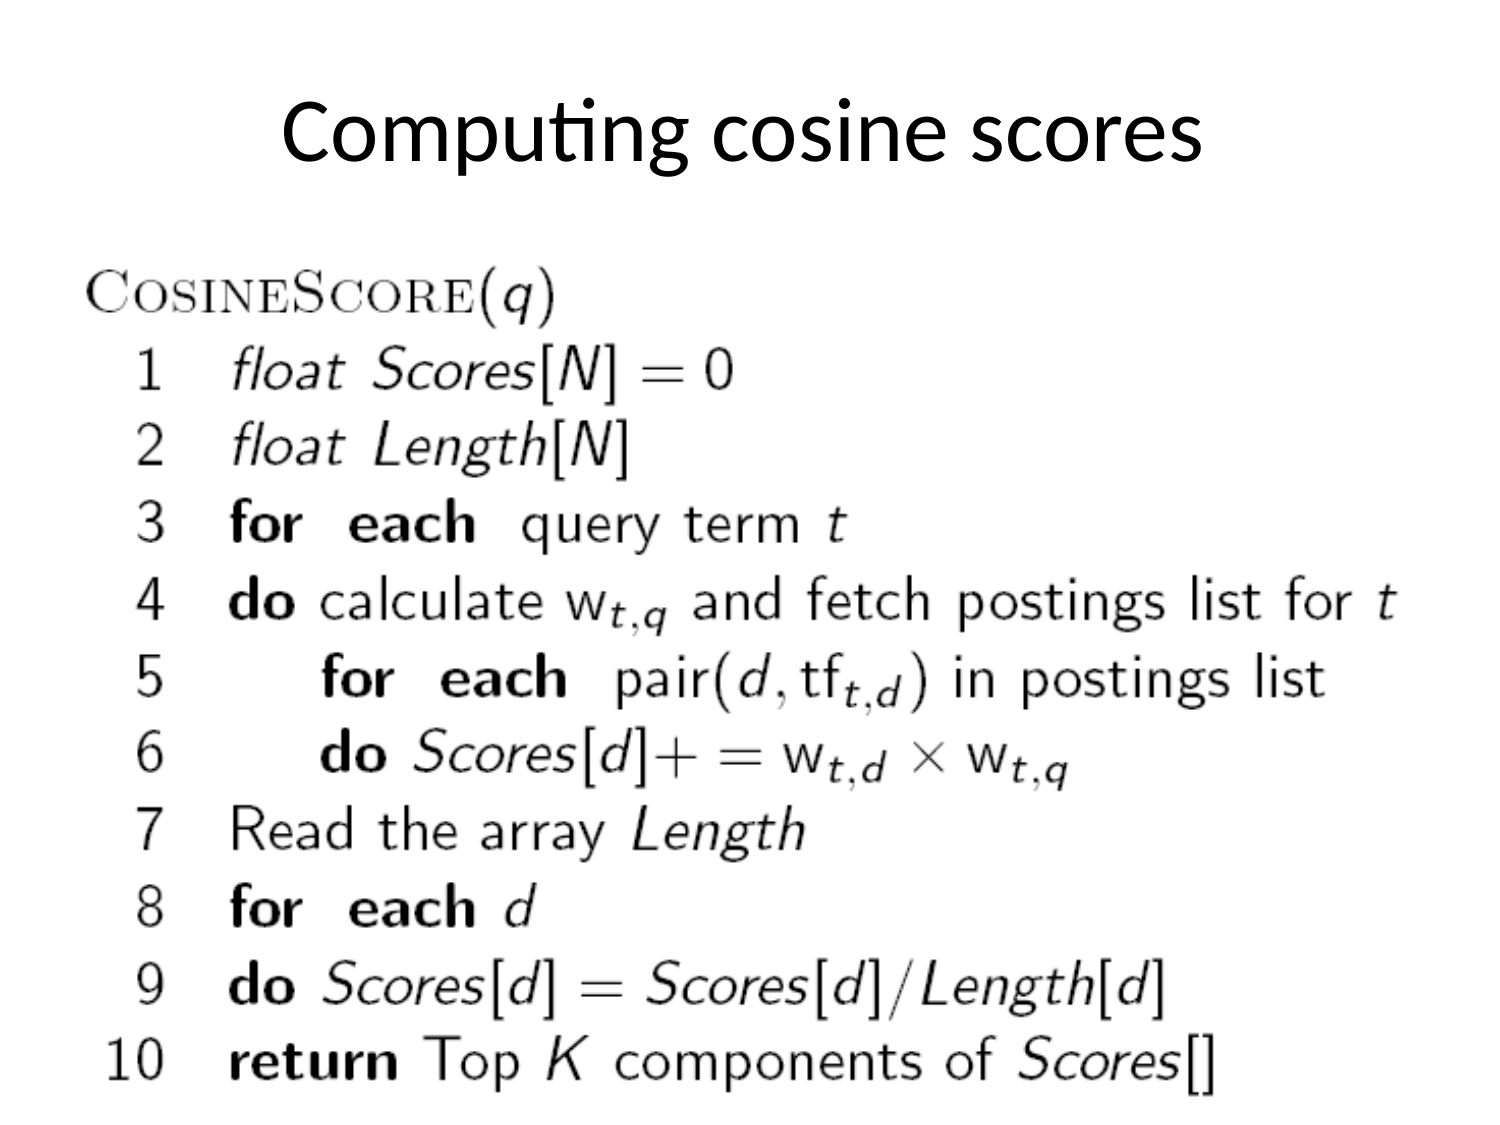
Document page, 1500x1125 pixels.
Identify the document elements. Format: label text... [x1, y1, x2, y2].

picture [74, 257, 1413, 1110]
text_box Computing cosine scores [50, 62, 1438, 225]
